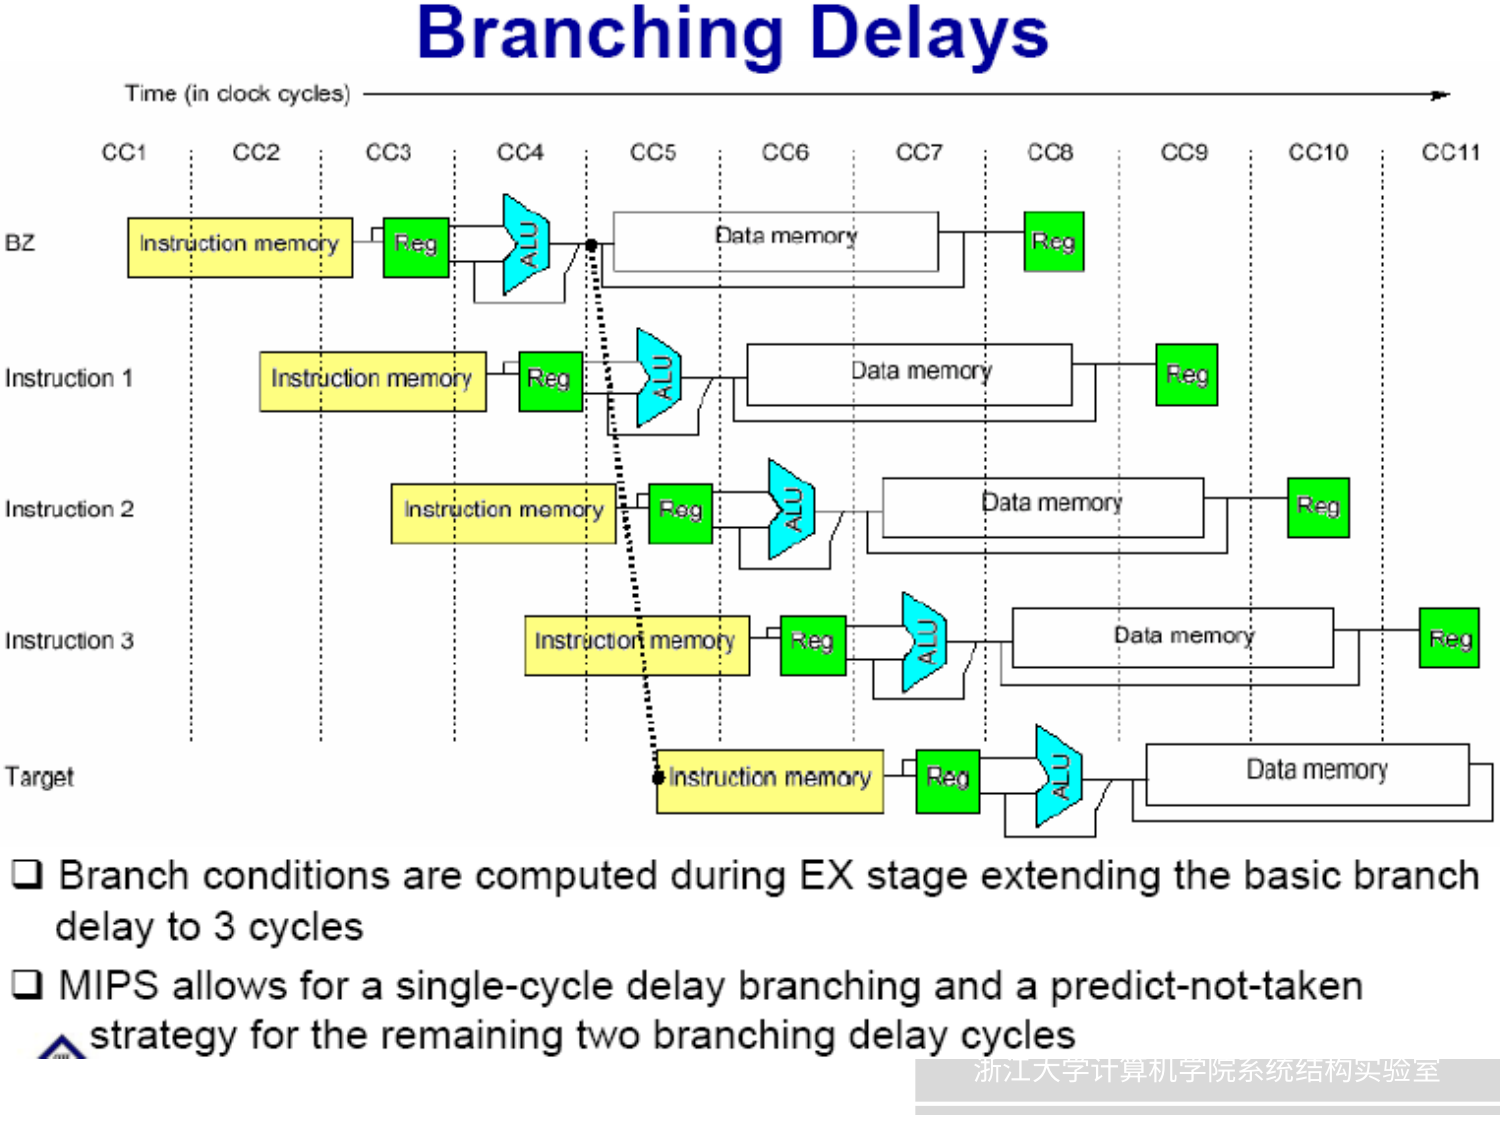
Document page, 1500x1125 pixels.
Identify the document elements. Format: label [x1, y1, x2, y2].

list [0, 0, 1500, 1059]
